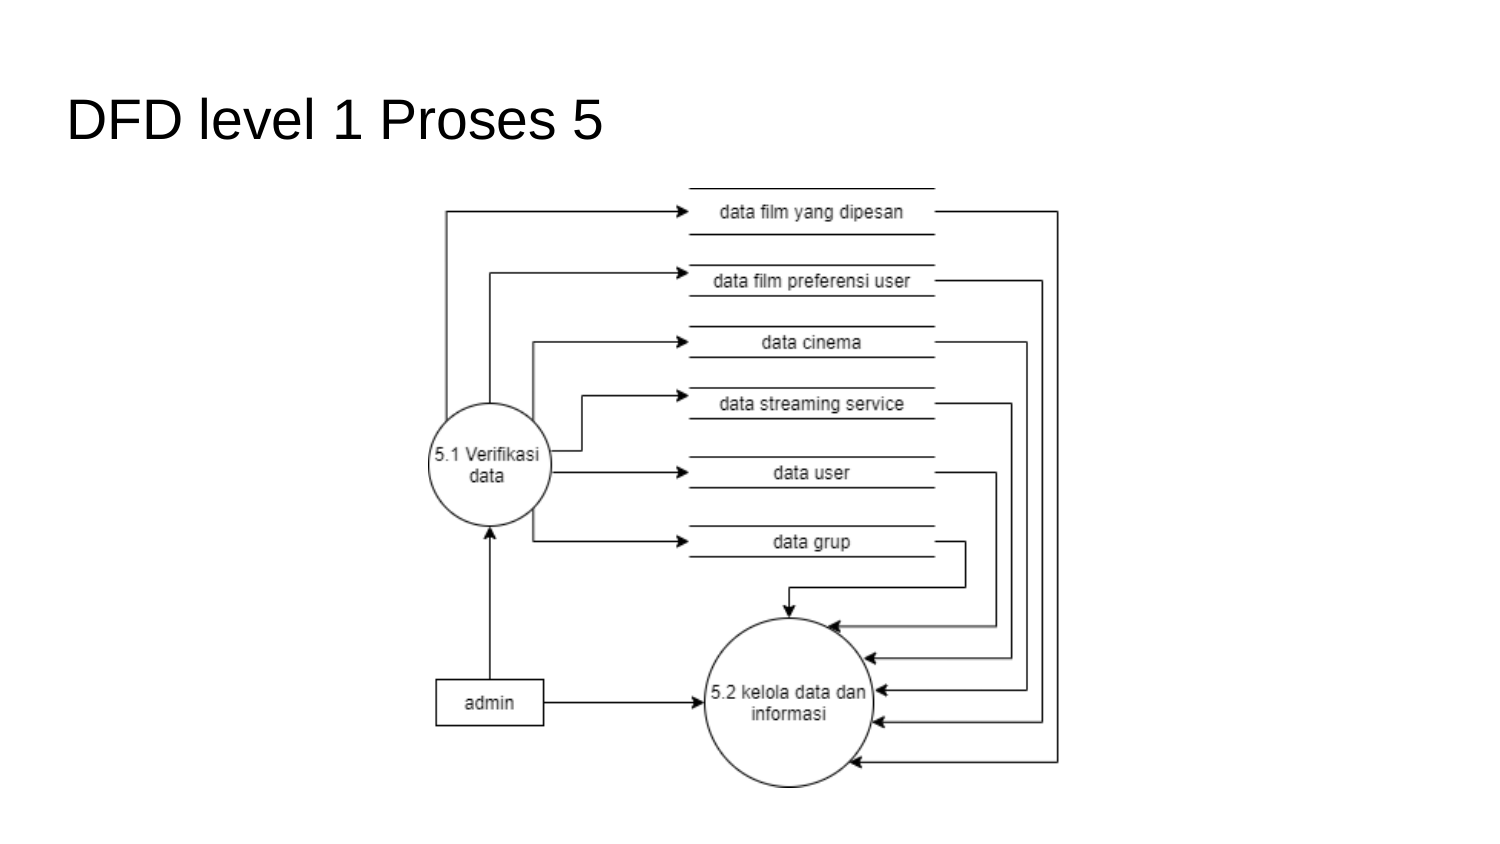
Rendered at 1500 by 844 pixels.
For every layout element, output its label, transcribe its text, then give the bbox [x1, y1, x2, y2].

picture [428, 188, 1072, 788]
title DFD level 1 Proses 5 [51, 72, 1449, 167]
